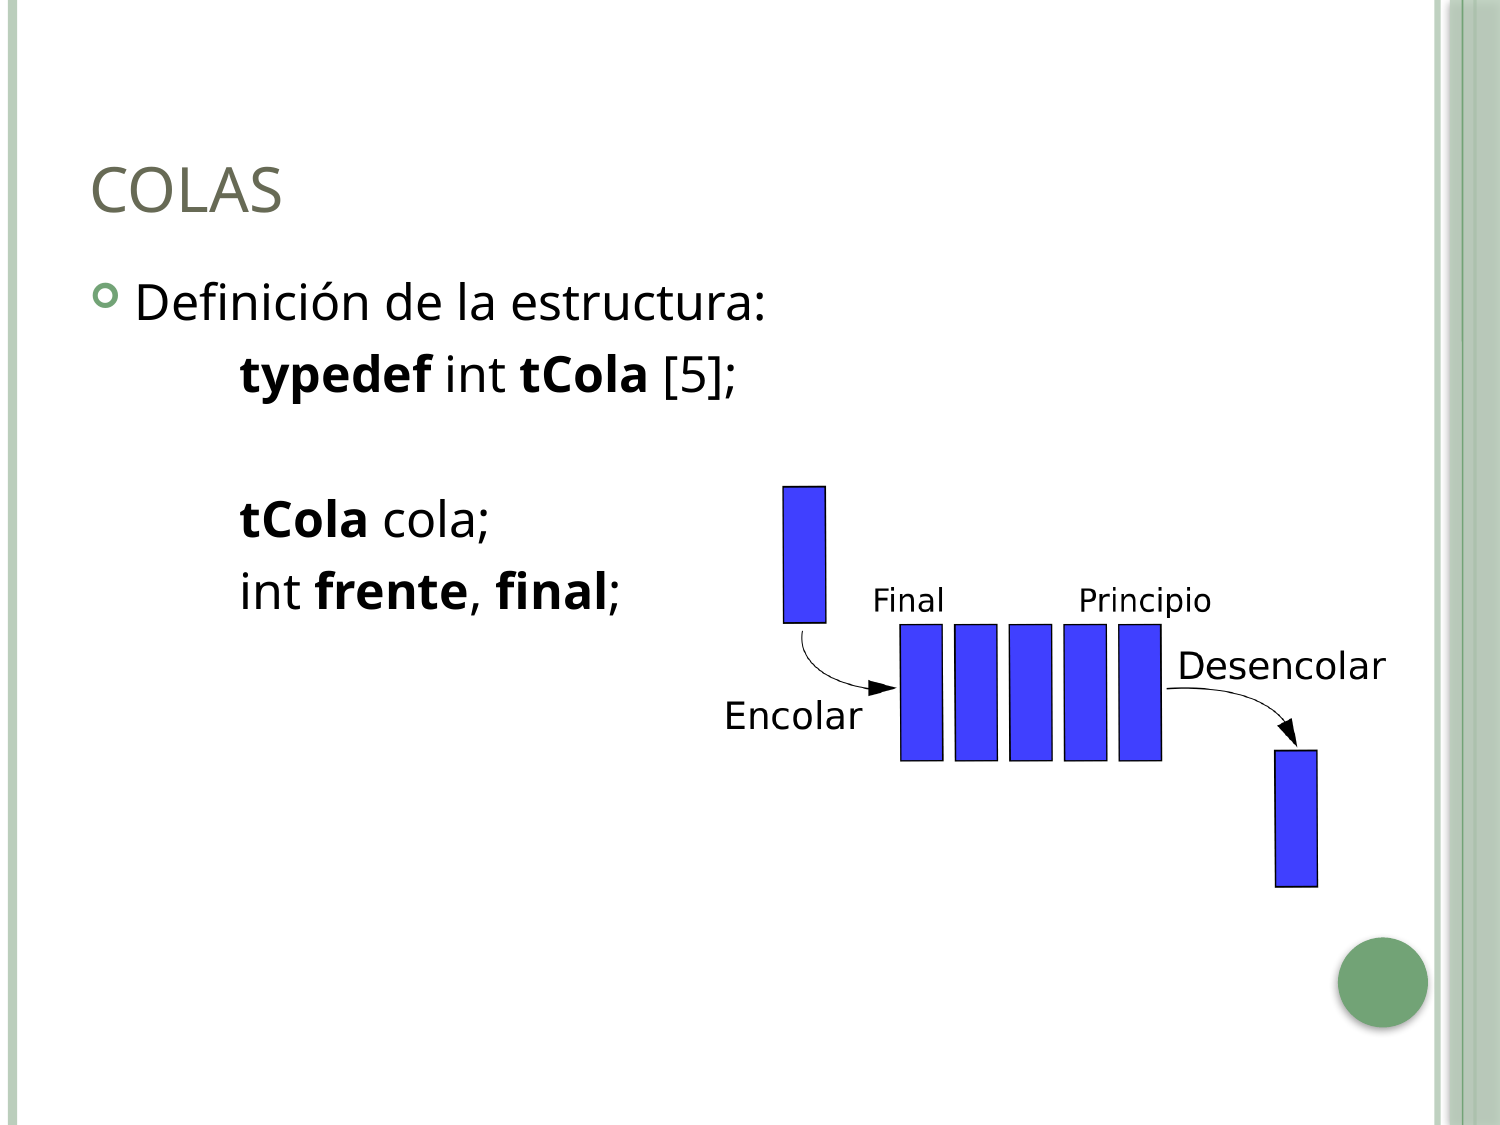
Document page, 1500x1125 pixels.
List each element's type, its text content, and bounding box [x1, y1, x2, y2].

title Colas [75, 45, 1300, 233]
list Definición de la estructura: typedef int tCola [5]; tCola cola; int frente, final; [75, 262, 1300, 1062]
picture [713, 479, 1402, 894]
